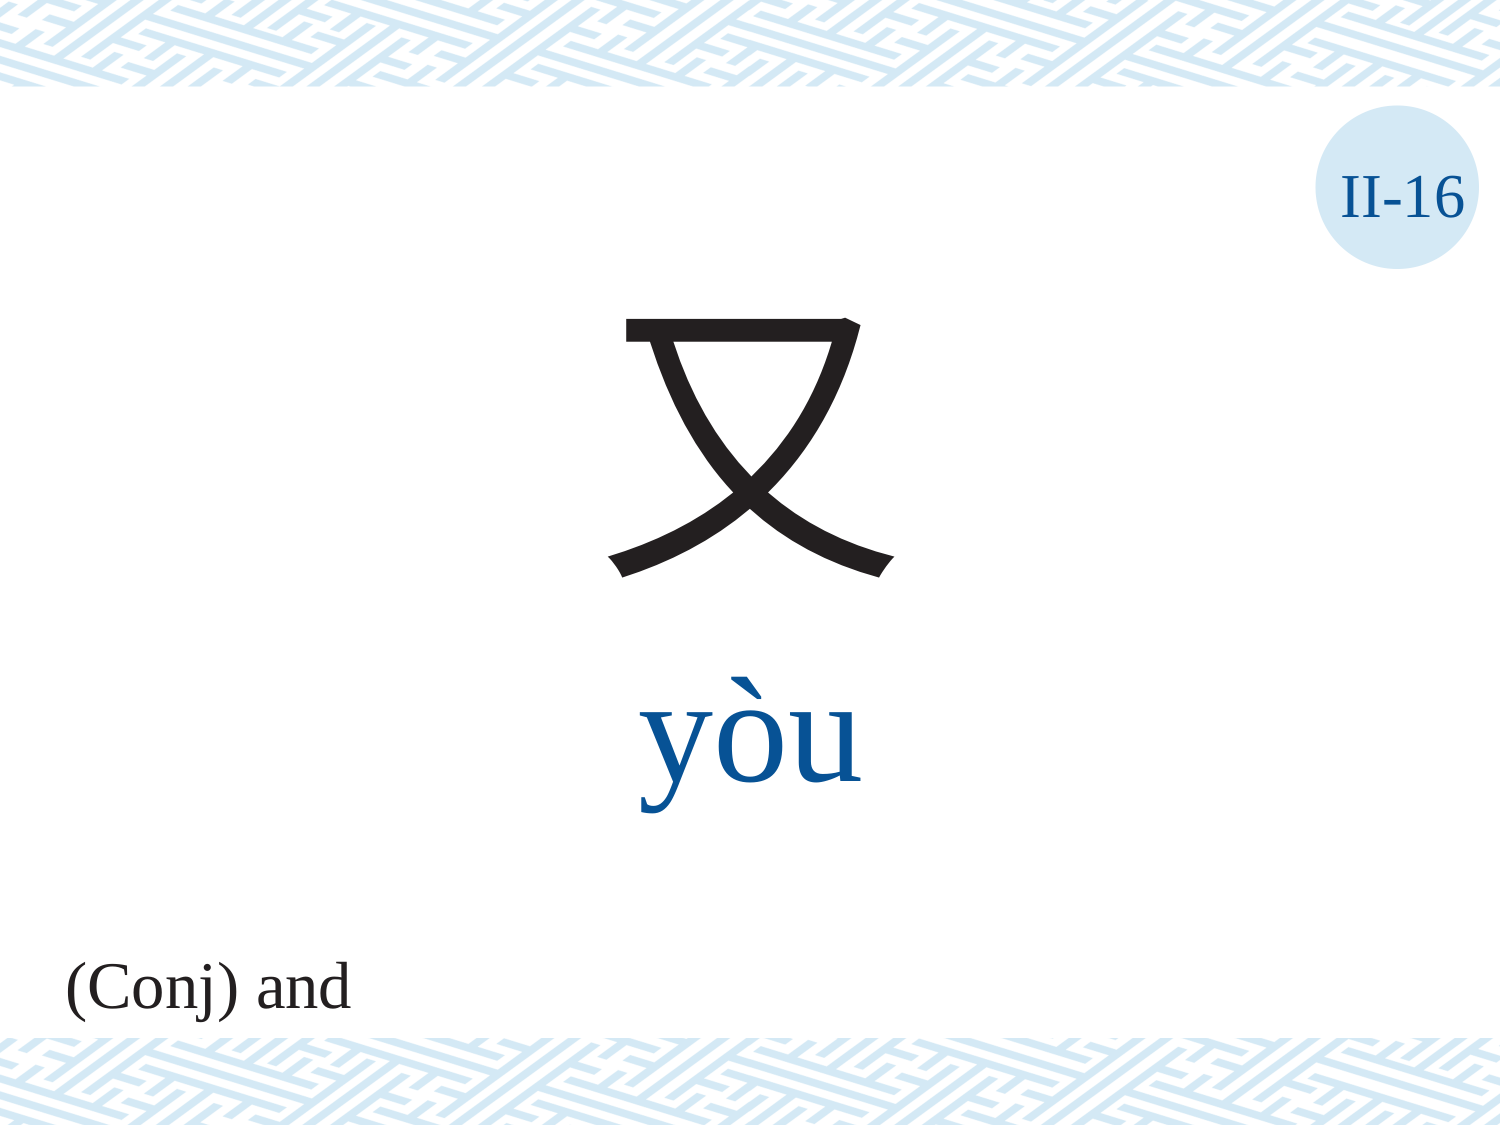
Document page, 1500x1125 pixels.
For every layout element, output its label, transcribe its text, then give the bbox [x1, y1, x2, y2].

picture [0, 0, 1500, 1125]
text_box II-16 又 yòu [593, 154, 1467, 812]
text_box (Conj) and [62, 942, 563, 1023]
